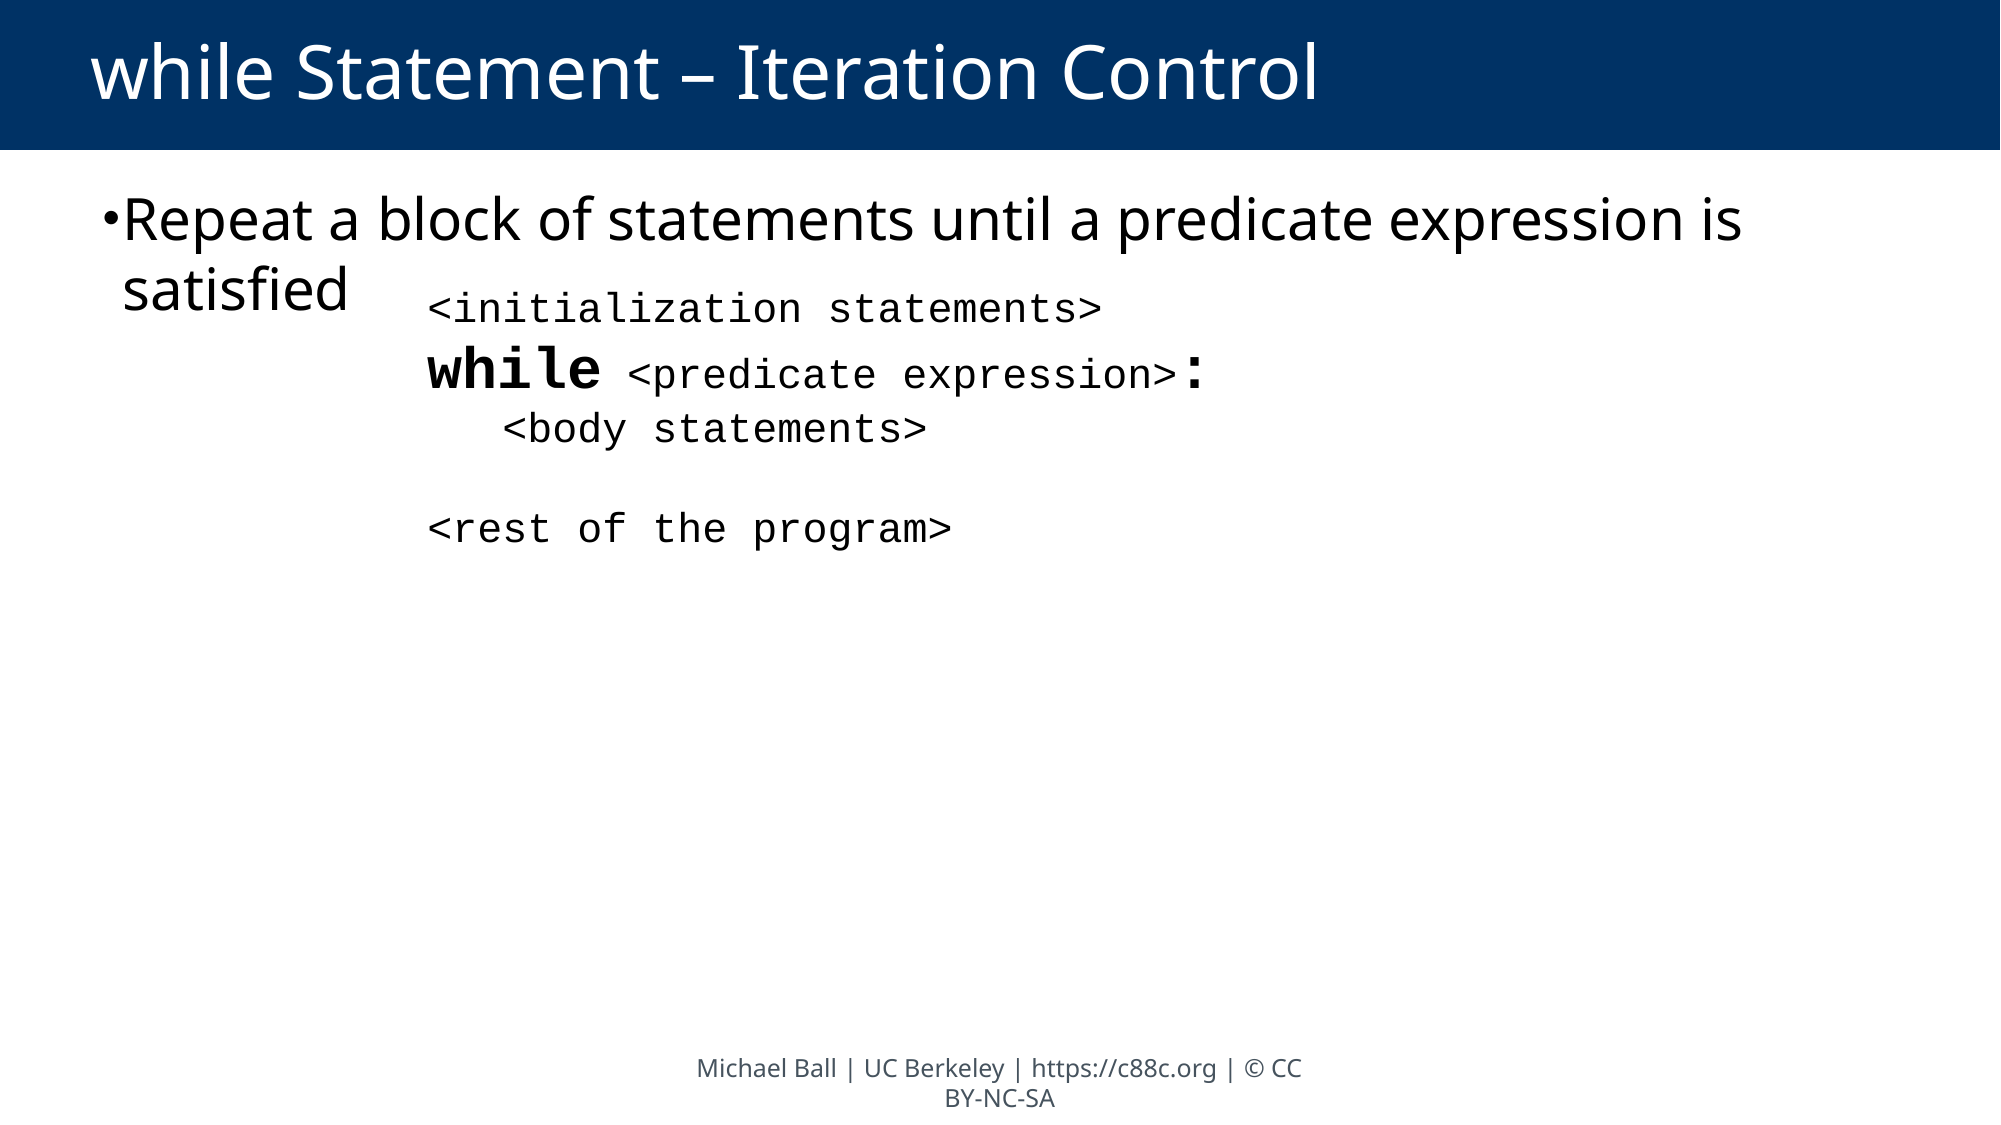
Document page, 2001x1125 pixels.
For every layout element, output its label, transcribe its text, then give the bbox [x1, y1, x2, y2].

text_box <initialization statements> while <predicate expression>: <body statements> <rest of the program> [412, 273, 1463, 558]
text_box Michael Ball | UC Berkeley | https://c88c.org | © CC BY-NC-SA [662, 1052, 1338, 1113]
list Repeat a block of statements until a predicate expression is satisfied [87, 174, 1928, 1038]
title while Statement – Iteration Control [0, 0, 2000, 152]
